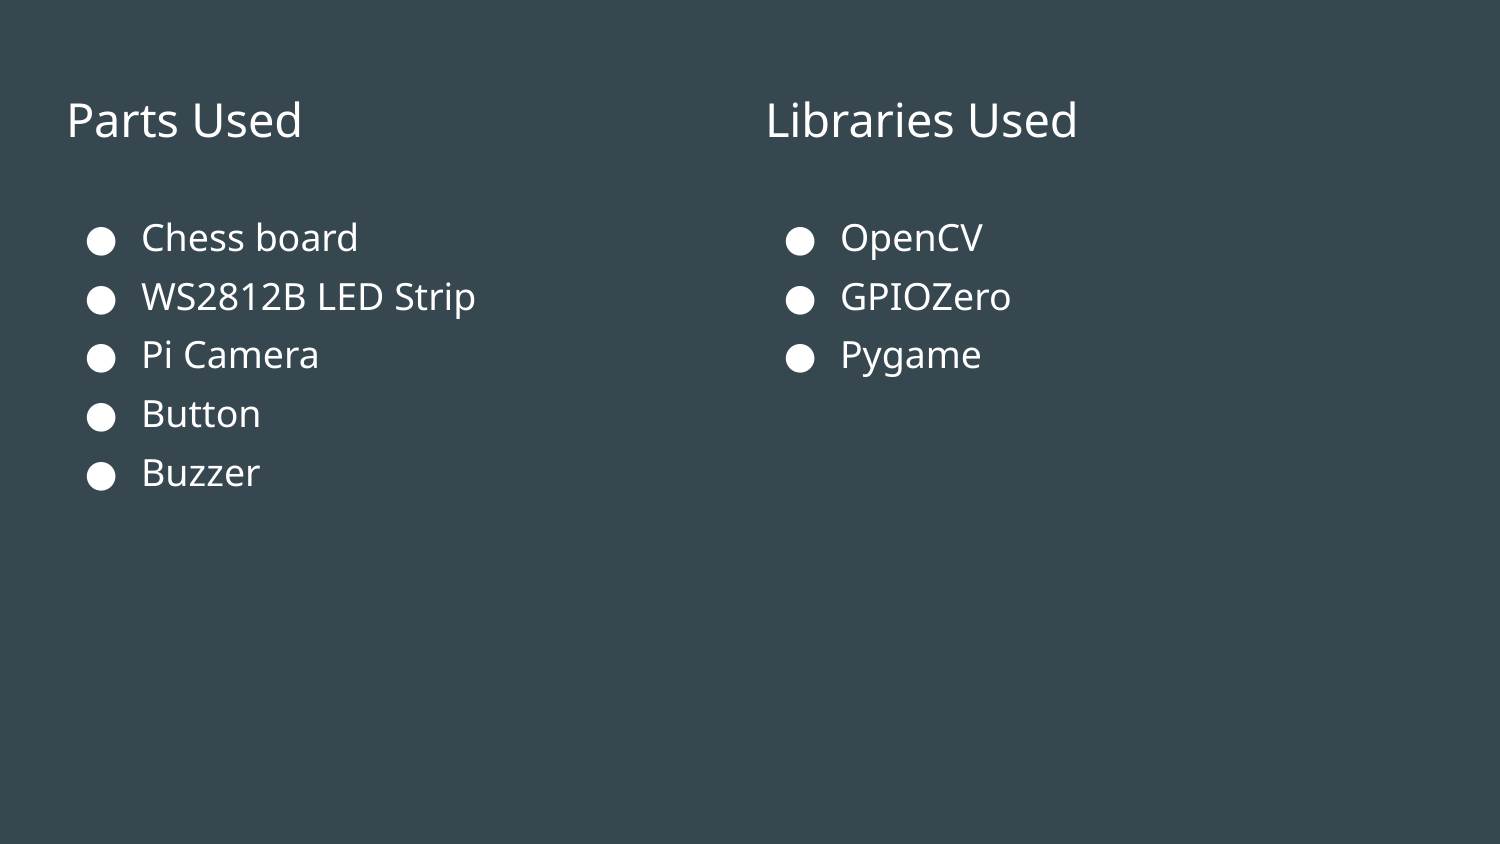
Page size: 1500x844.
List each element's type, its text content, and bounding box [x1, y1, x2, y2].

list Chess board WS2812B LED Strip Pi Camera Button Buzzer [51, 189, 750, 750]
title Libraries Used [750, 72, 1449, 167]
list OpenCV GPIOZero Pygame [750, 189, 1449, 750]
title Parts Used [51, 72, 750, 167]
